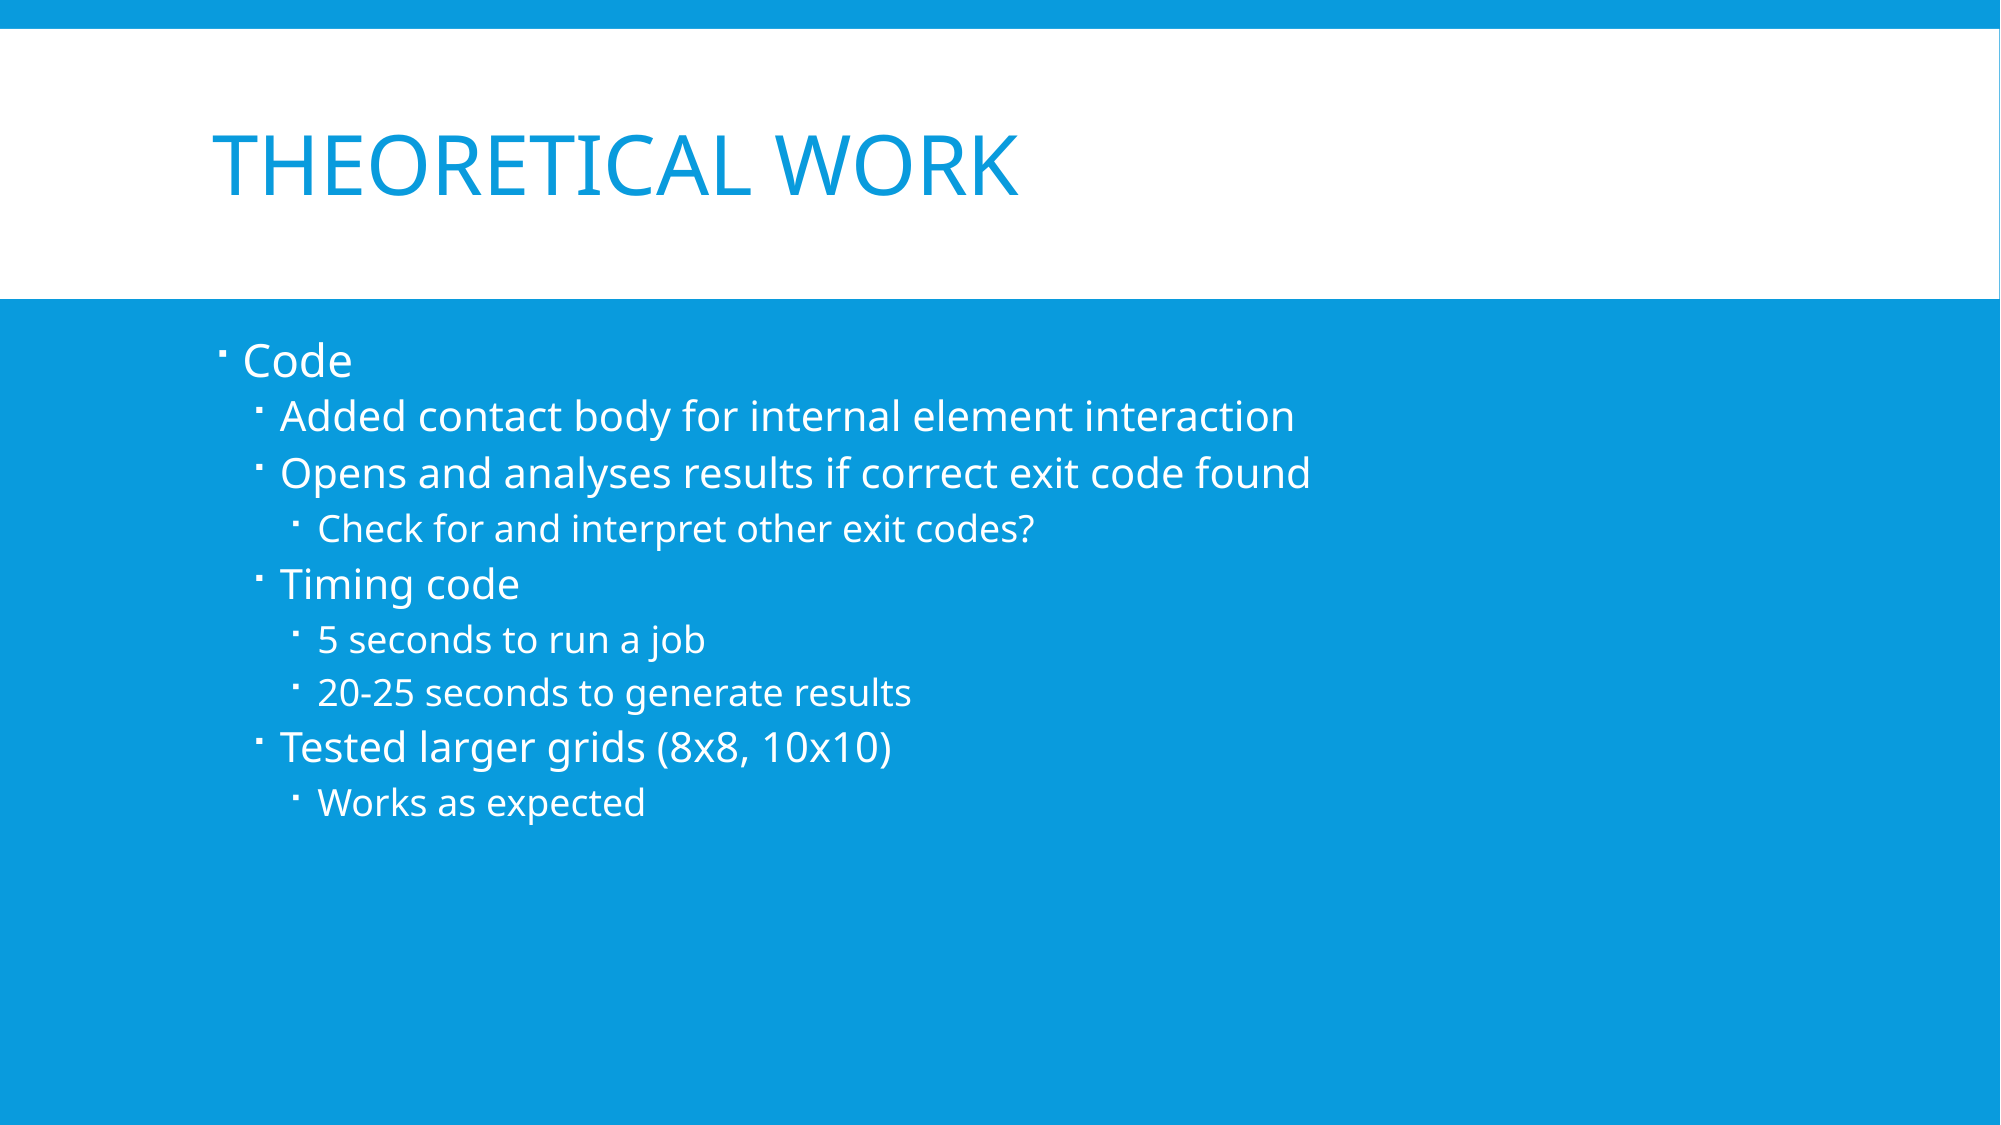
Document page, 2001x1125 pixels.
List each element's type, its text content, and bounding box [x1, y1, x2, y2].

title Theoretical Work [197, 46, 1803, 295]
list Code Added contact body for internal element interaction Opens and analyses results if correct exit code found Check for and interpret other exit codes? Timing code 5 seconds to run a job 20-25 seconds to generate results Tested larger grids (8x8, 10x10) Works as expected [197, 329, 1803, 1020]
